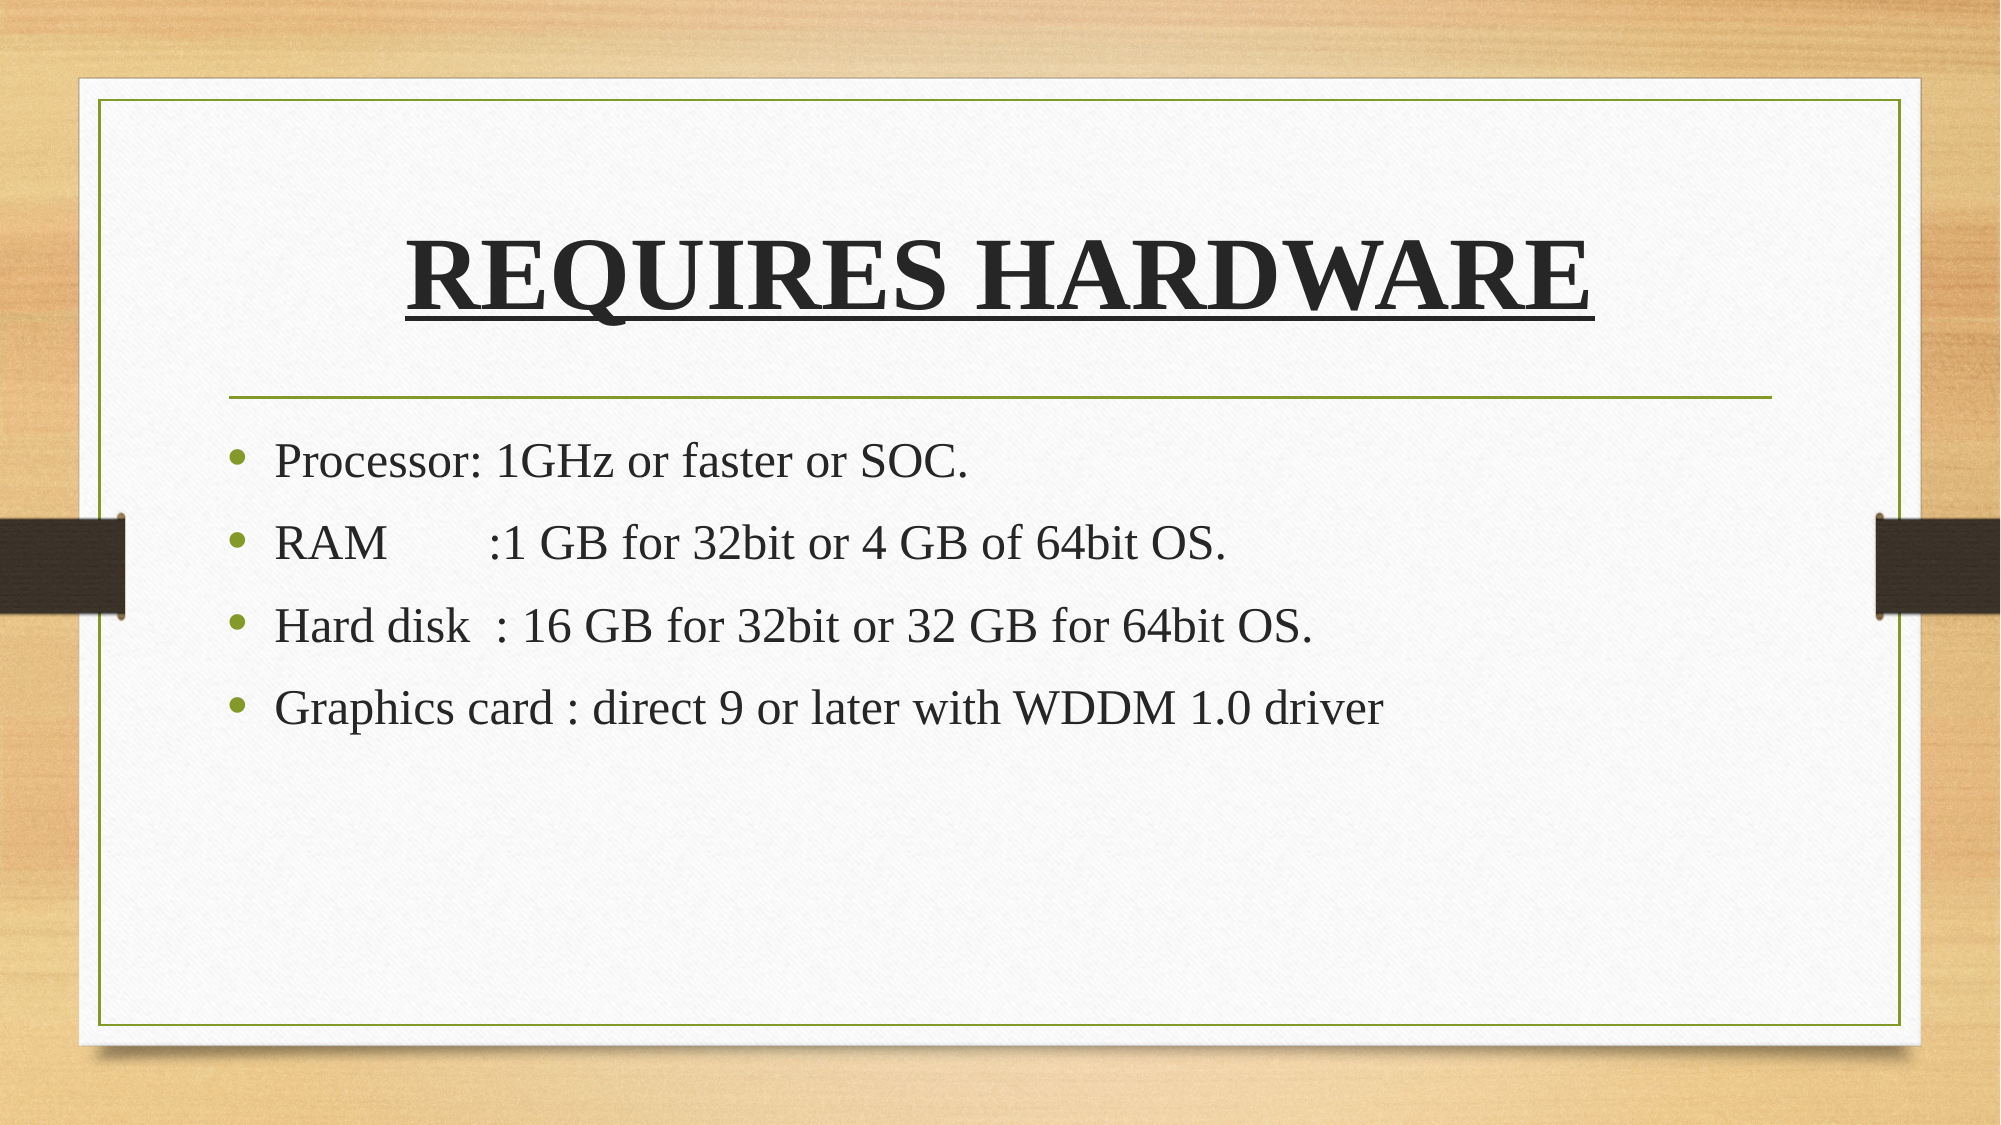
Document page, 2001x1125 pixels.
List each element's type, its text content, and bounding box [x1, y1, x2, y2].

picture [0, 0, 2001, 1125]
list Processor: 1GHz or faster or SOC. RAM :1 GB for 32bit or 4 GB of 64bit OS. Hard disk : 16 GB for 32bit or 32 GB for 64bit OS. Graphics card : direct 9 or later with WDDM 1.0 driver [212, 419, 1714, 874]
title REQUIRES HARDWARE [212, 161, 1788, 375]
